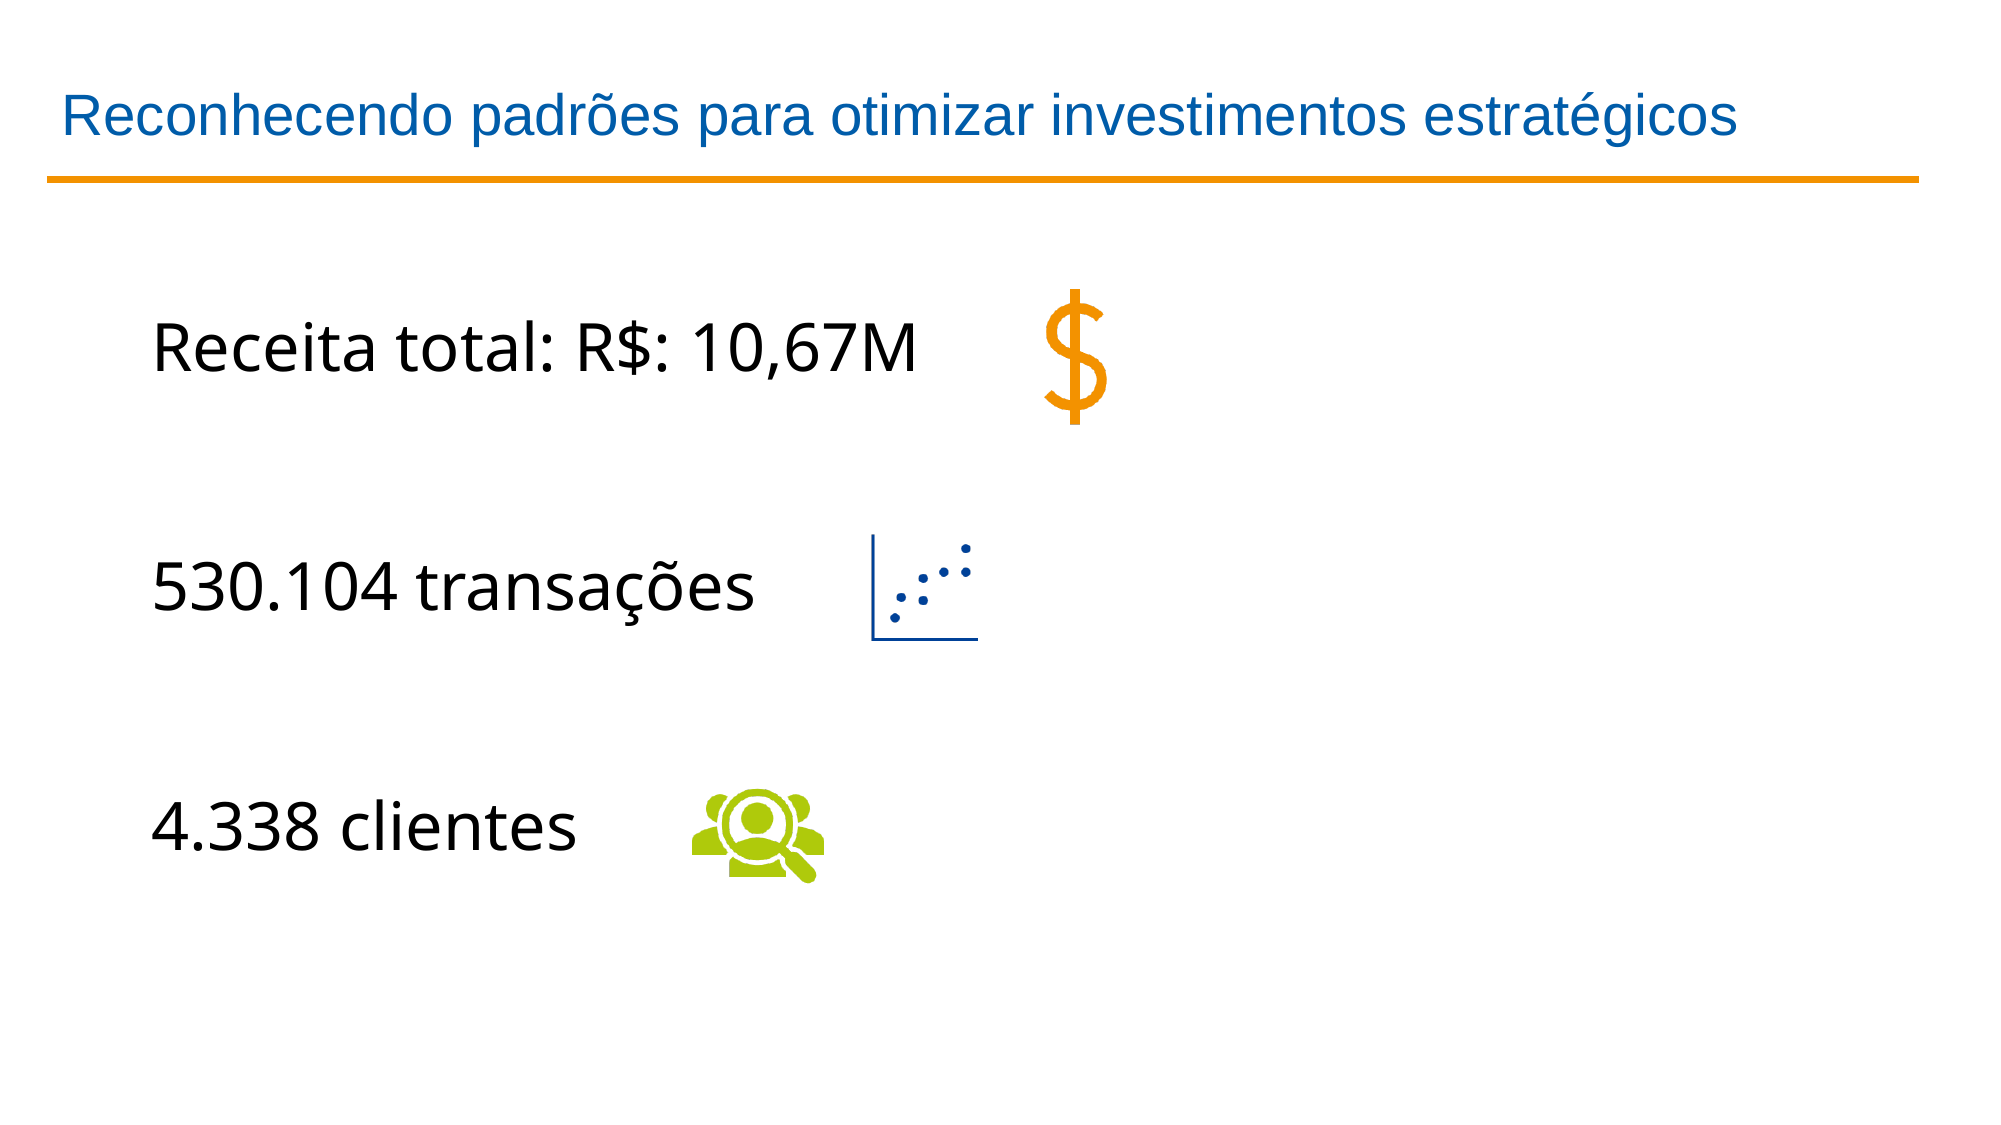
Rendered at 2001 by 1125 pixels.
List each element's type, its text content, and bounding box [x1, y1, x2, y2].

picture [849, 511, 1001, 663]
text_box Reconhecendo padrões para otimizar investimentos estratégicos [46, 69, 1920, 155]
text_box Receita total: R$: 10,67M 530.104 transações 4.338 clientes [119, 296, 946, 872]
picture [681, 759, 833, 911]
picture [999, 281, 1151, 433]
